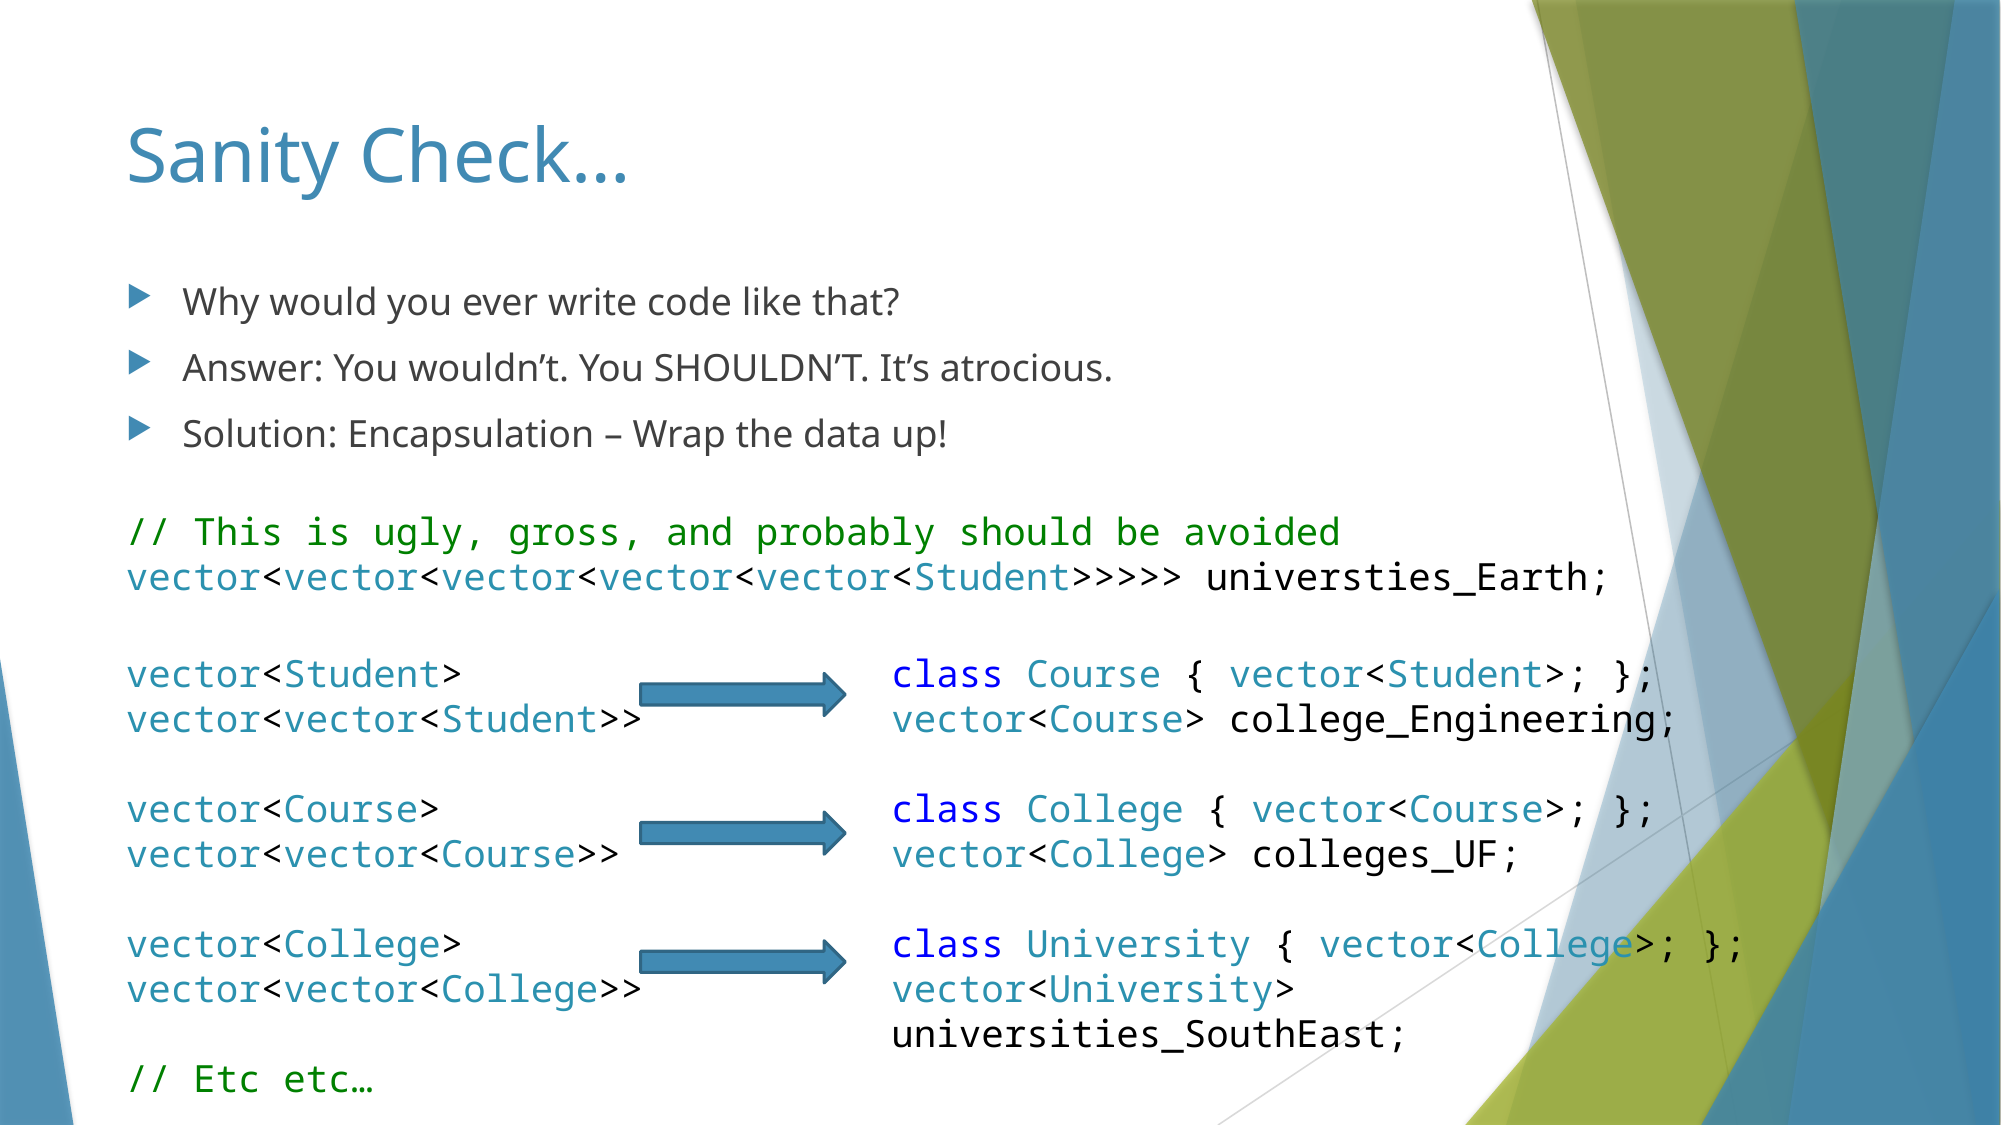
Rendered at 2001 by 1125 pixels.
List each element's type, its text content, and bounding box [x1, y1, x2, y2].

text_box class Course { vector<Student>; }; vector<Course> college_Engineering; class College { vector<Course>; }; vector<College> colleges_UF; class University { vector<College>; }; vector<University> universities_SouthEast; [876, 642, 1811, 1107]
title Sanity Check… [111, 99, 1522, 224]
text_box [639, 939, 847, 985]
list Why would you ever write code like that? Answer: You wouldn’t. You SHOULDN’T. It’s atrocious. Solution: Encapsulation – Wrap the data up! [111, 270, 1522, 470]
text_box // This is ugly, gross, and probably should be avoided vector<vector<vector<vector<vector<Student>>>>> universties_Earth; [111, 500, 1689, 606]
text_box [639, 671, 847, 718]
text_box [639, 810, 847, 856]
text_box vector<Student> vector<vector<Student>> vector<Course> vector<vector<Course>> vector<College> vector<vector<College>> // Etc etc… [111, 642, 876, 1107]
